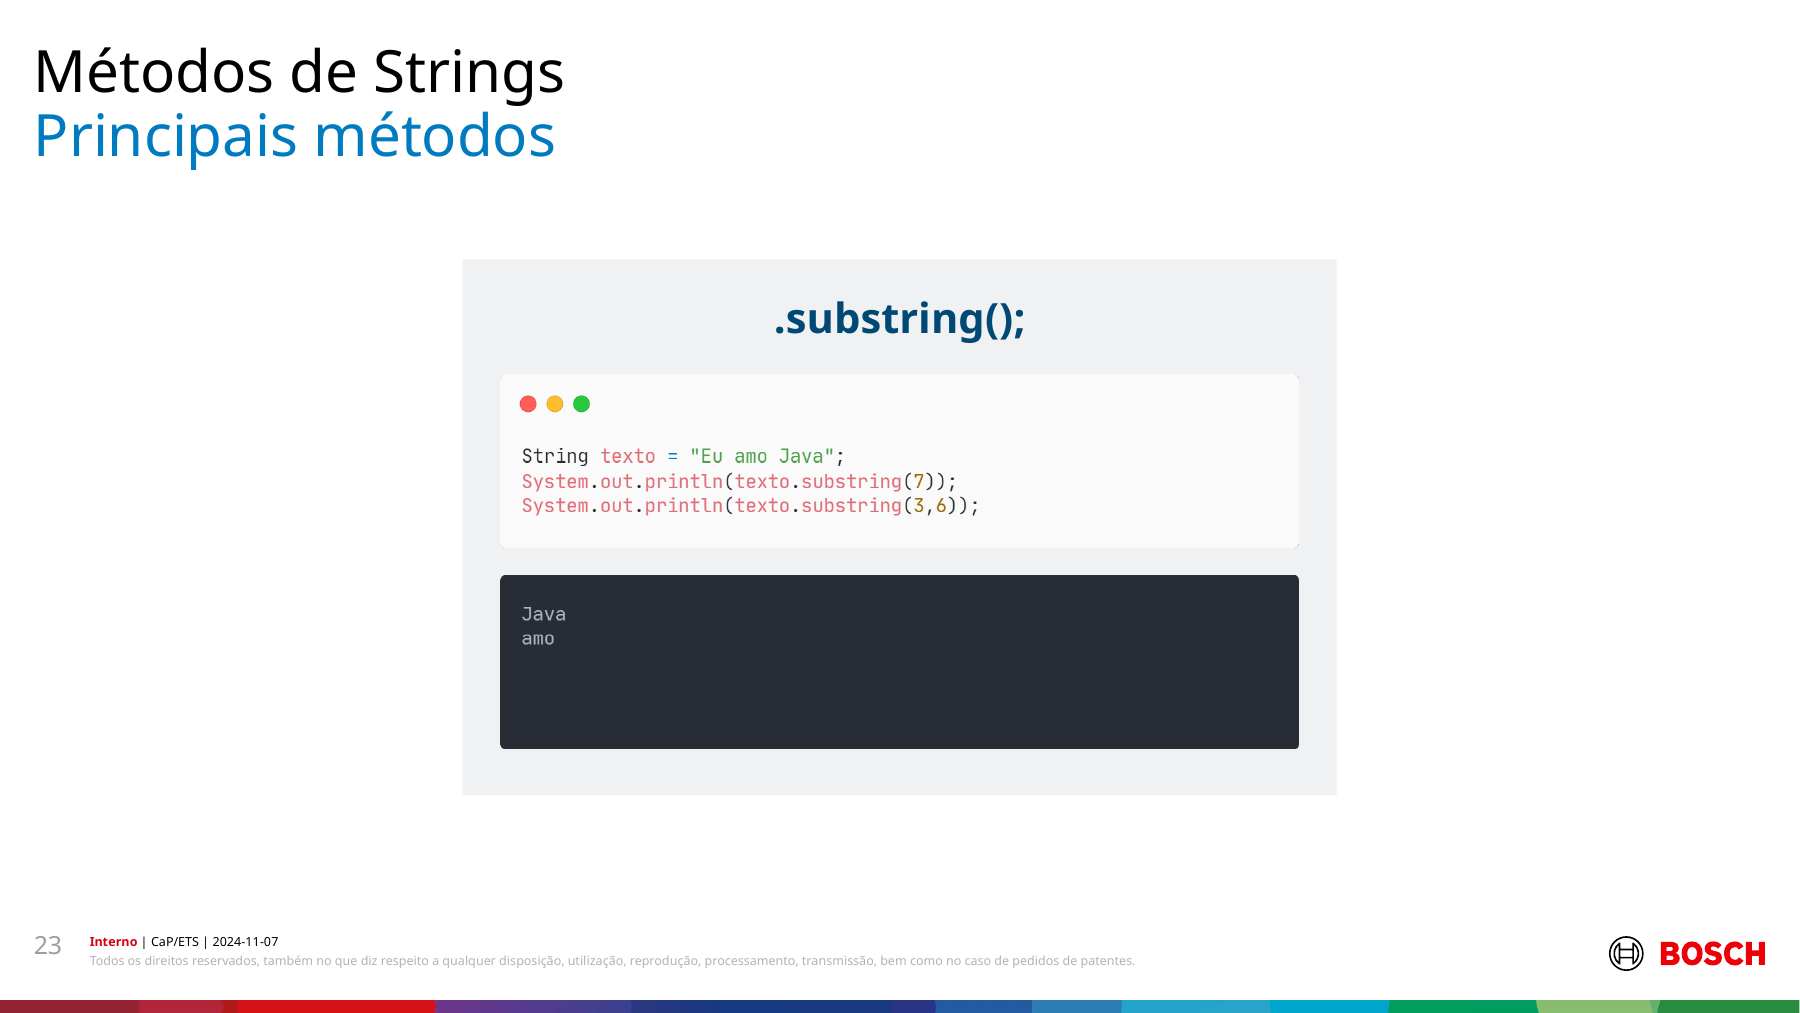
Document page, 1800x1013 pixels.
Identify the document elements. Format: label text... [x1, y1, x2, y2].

slide_number 23 [33, 929, 81, 997]
list Métodos de Strings [33, 42, 1766, 107]
picture [1388, 1000, 1800, 1013]
title Principais métodos [33, 107, 1766, 171]
picture [0, 1000, 1270, 1013]
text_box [462, 259, 1337, 796]
